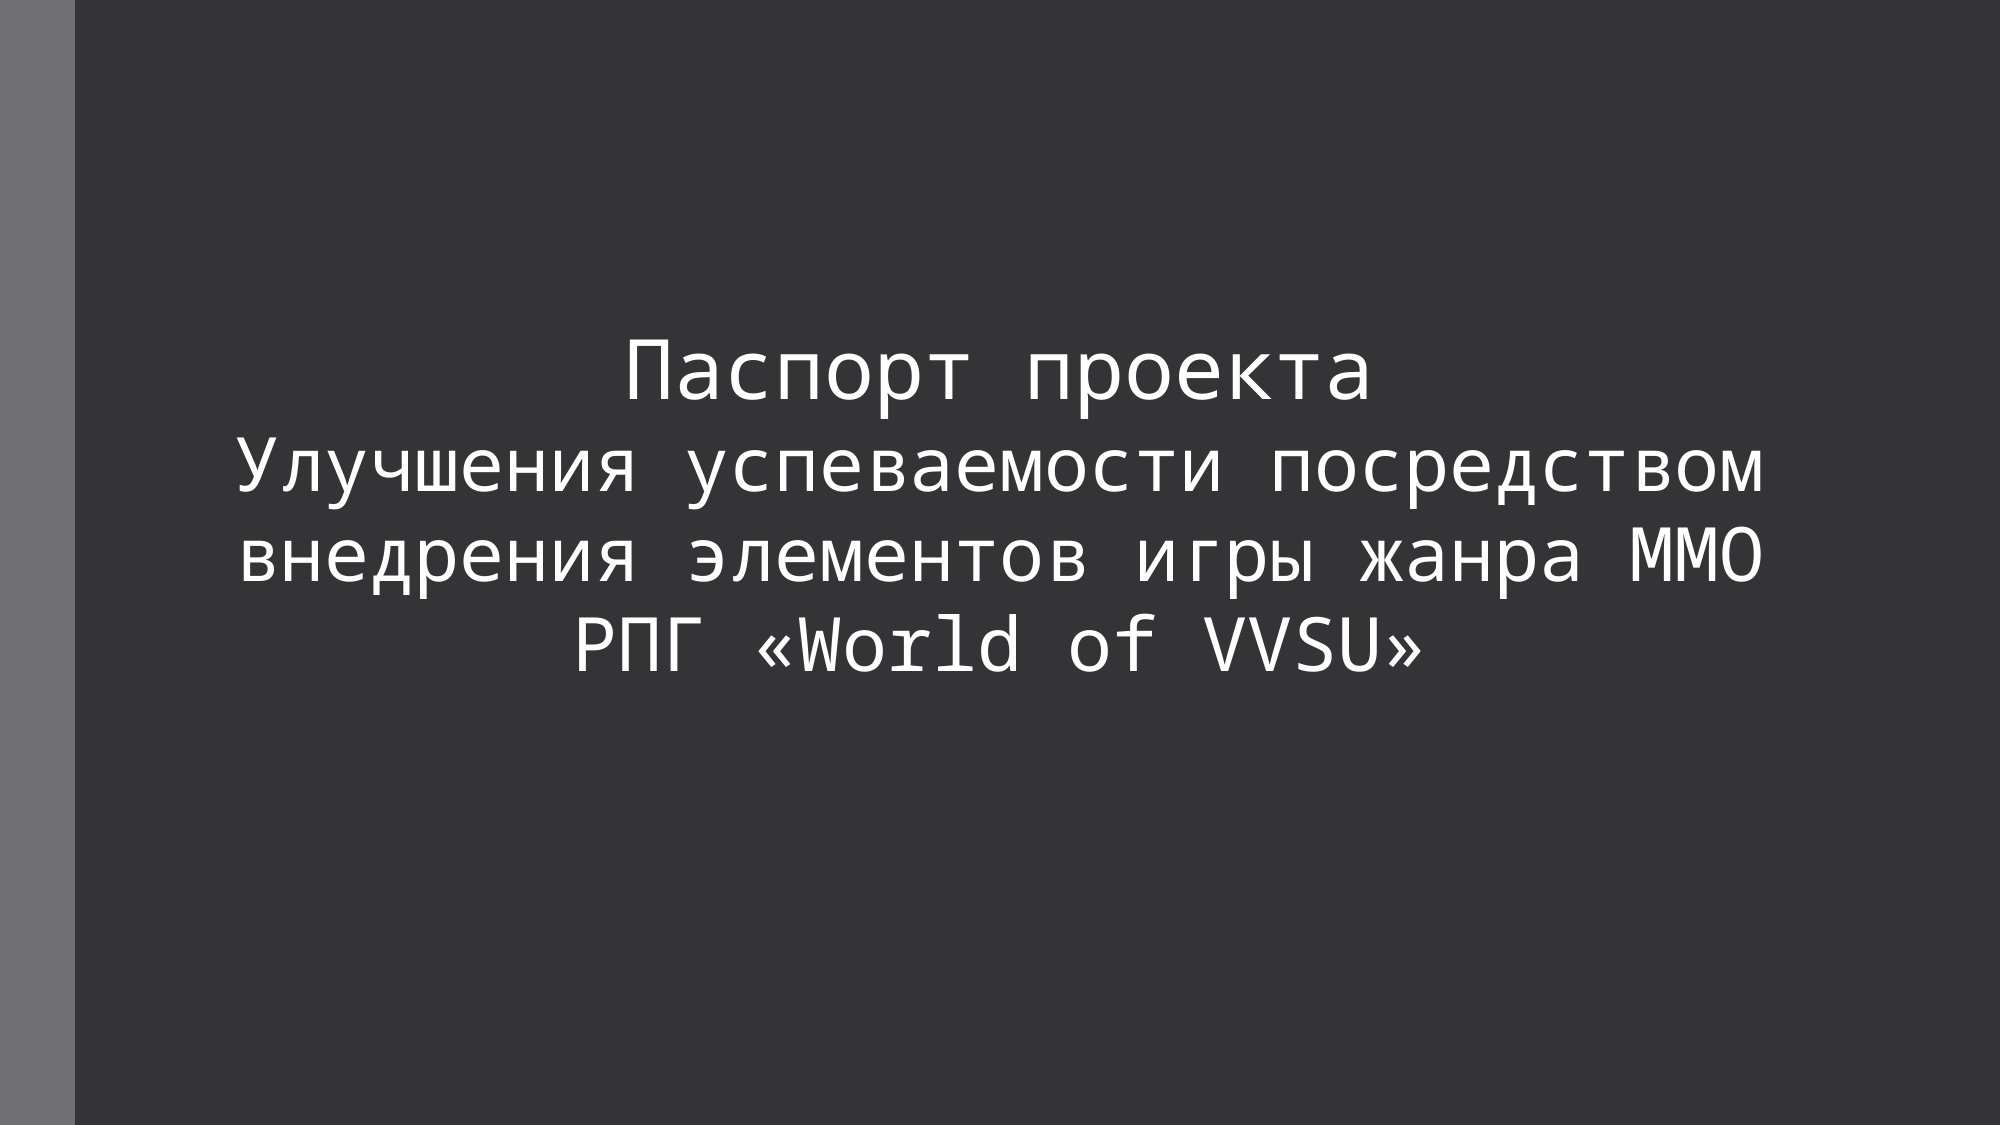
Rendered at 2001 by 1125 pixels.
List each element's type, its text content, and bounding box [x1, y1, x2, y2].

text_box Паспорт проекта Улучшения успеваемости посредством внедрения элементов игры жанра ММО РПГ «World of VVSU» [155, 309, 1845, 695]
